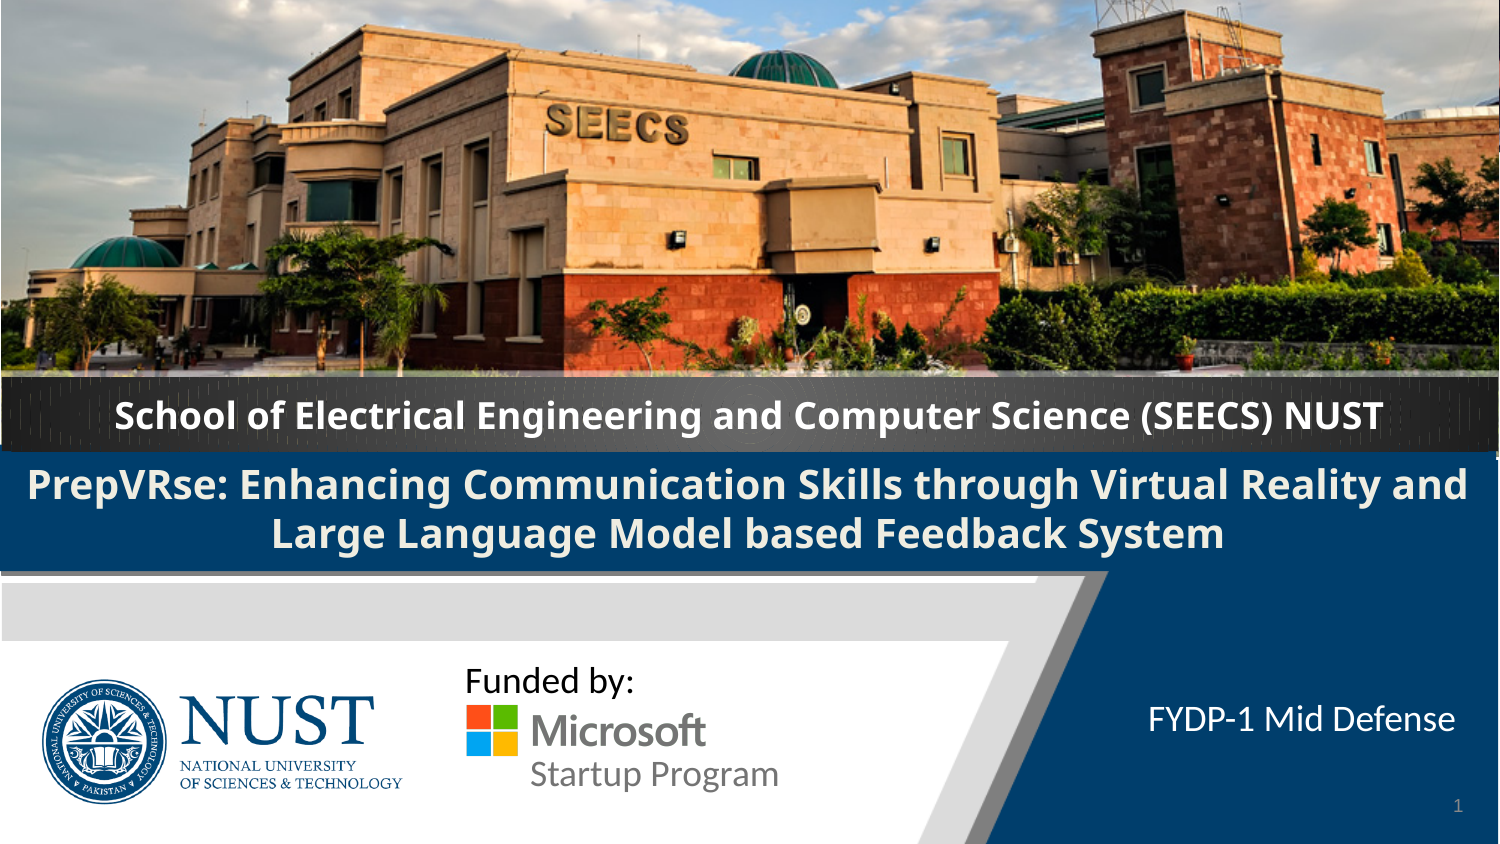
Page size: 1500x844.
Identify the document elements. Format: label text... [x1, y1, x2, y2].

picture [0, 0, 1500, 844]
text_box [1, 583, 870, 641]
text_box Funded by: [450, 648, 870, 709]
text_box PrepVRse: Enhancing Communication Skills through Virtual Reality and Large Language Model based Feedback System ﻿ [0, 465, 870, 572]
text_box [1, 572, 870, 576]
text_box Startup Program [710, 741, 870, 801]
